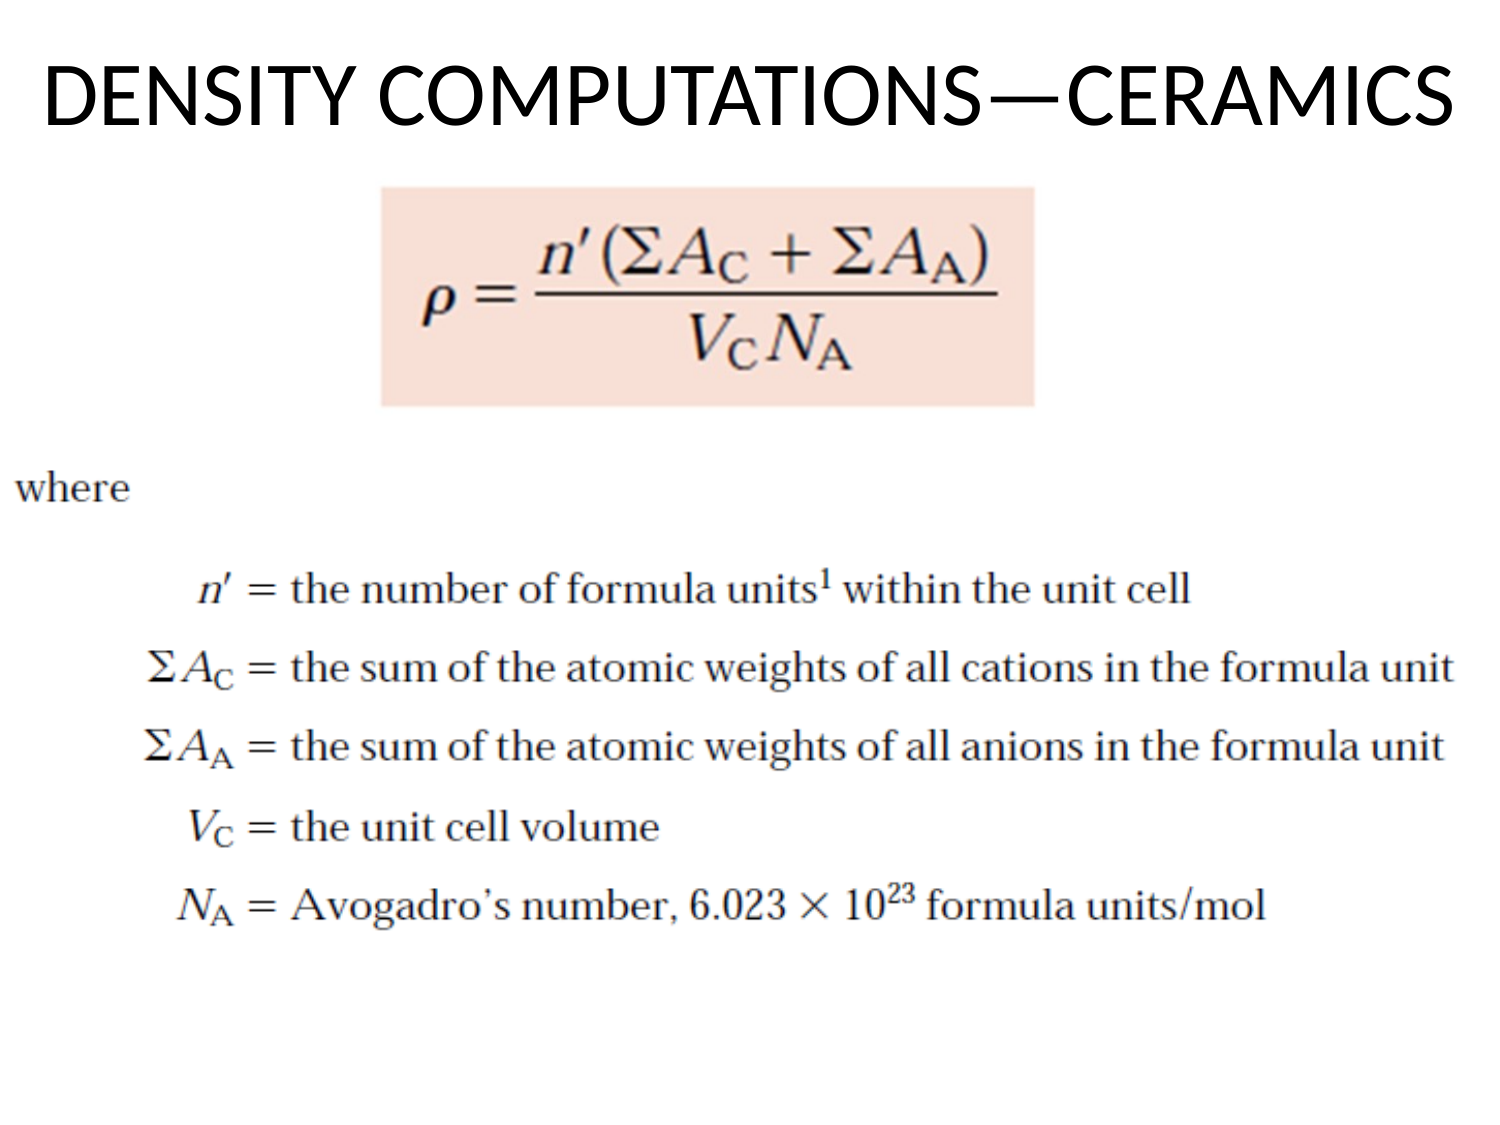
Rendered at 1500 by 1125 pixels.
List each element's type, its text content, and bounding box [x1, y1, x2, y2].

title DENSITY COMPUTATIONS—CERAMICS [0, 0, 1500, 184]
picture [0, 467, 1500, 977]
picture [374, 178, 1044, 417]
